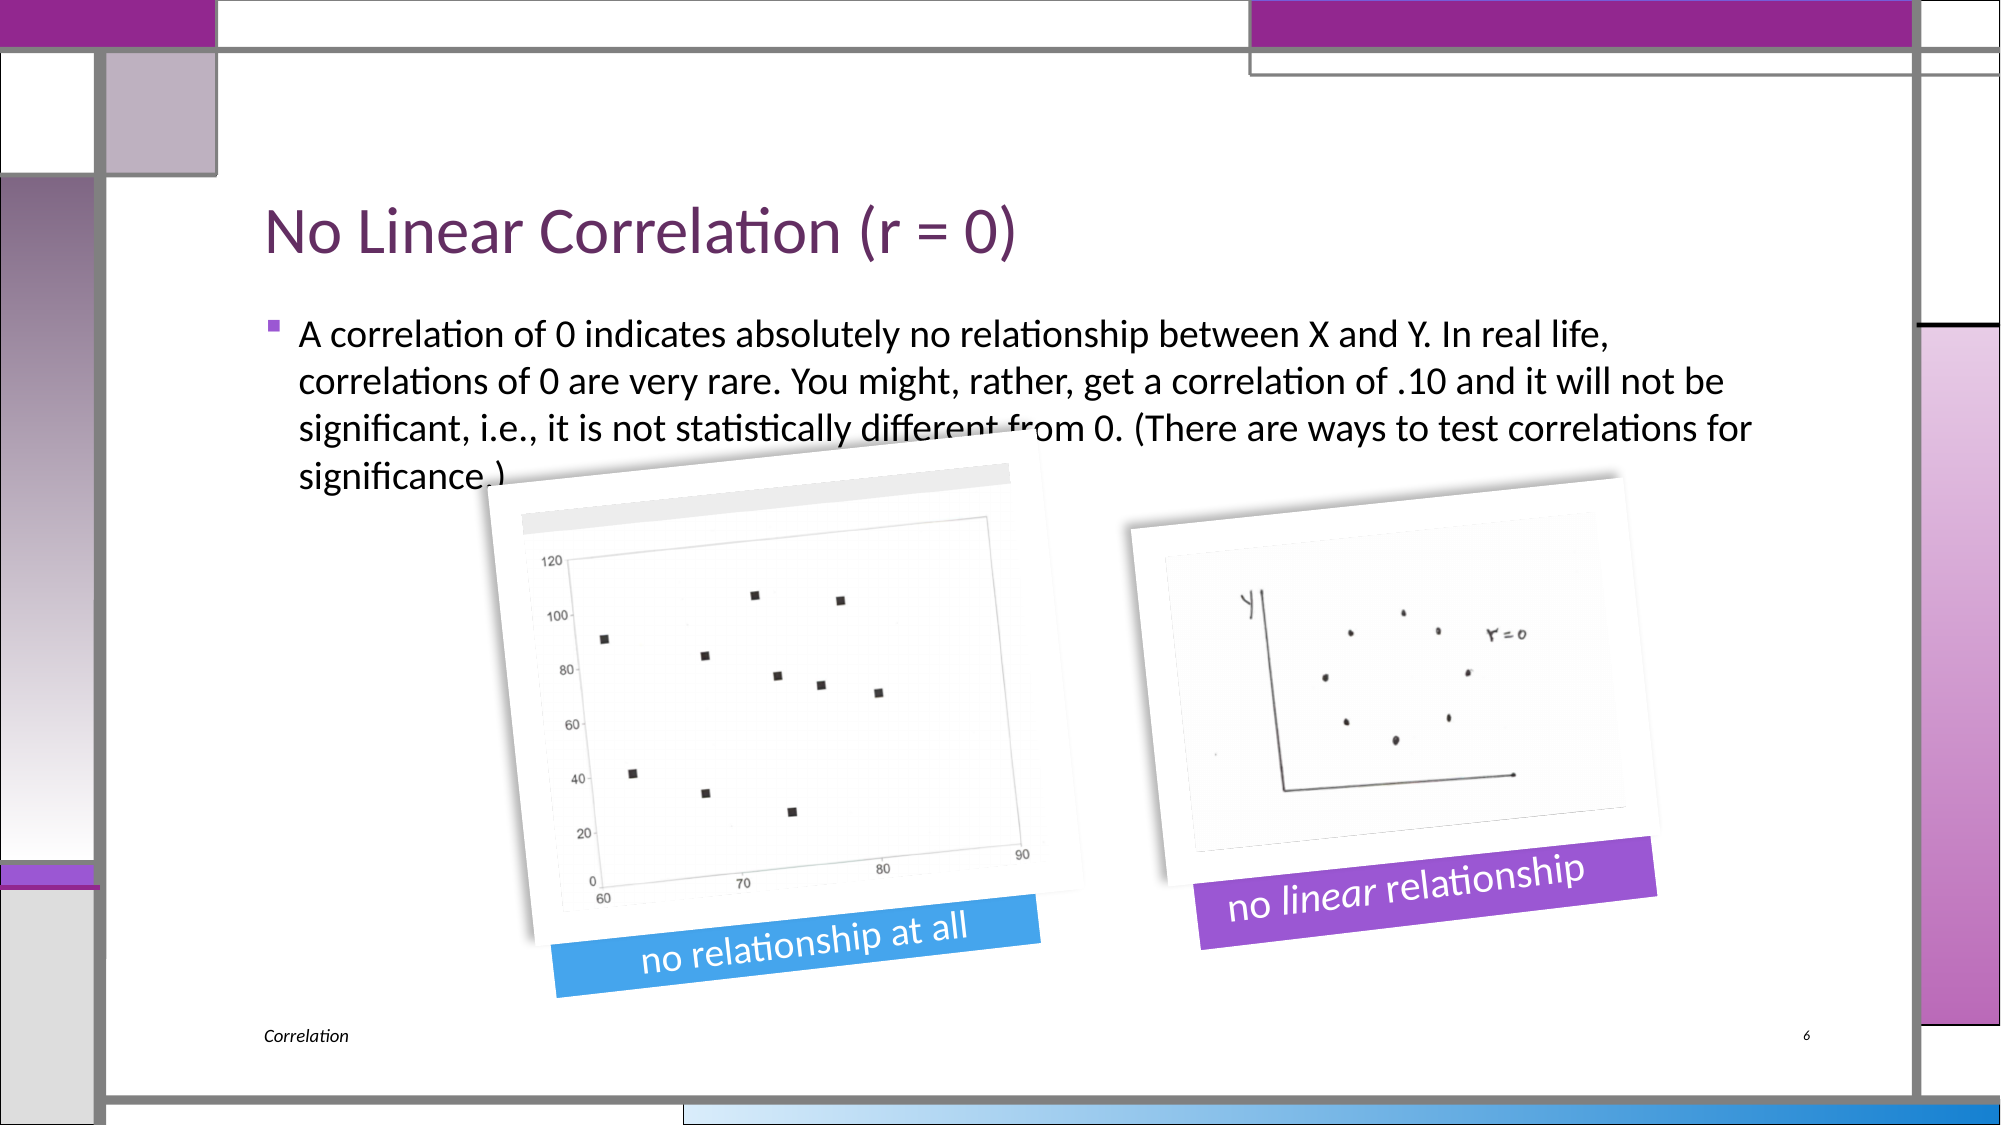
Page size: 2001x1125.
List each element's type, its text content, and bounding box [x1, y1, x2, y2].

footer Correlation [249, 1012, 1376, 1058]
title No Linear Correlation (r = 0) [249, 87, 1826, 275]
picture [524, 484, 1049, 911]
slide_number 6 [1662, 1012, 1826, 1058]
picture [1166, 512, 1626, 851]
text_box no relationship at all [547, 894, 1045, 1002]
text_box no linear relationship [1190, 836, 1662, 954]
list A correlation of 0 indicates absolutely no relationship between X and Y. In real life, correlations of 0 are very rare. You might, rather, get a correlation of .10 and it will not be significant, i.e., it is not statistically different from 0. (There are ways to test correlations for significance.) [249, 299, 1826, 988]
